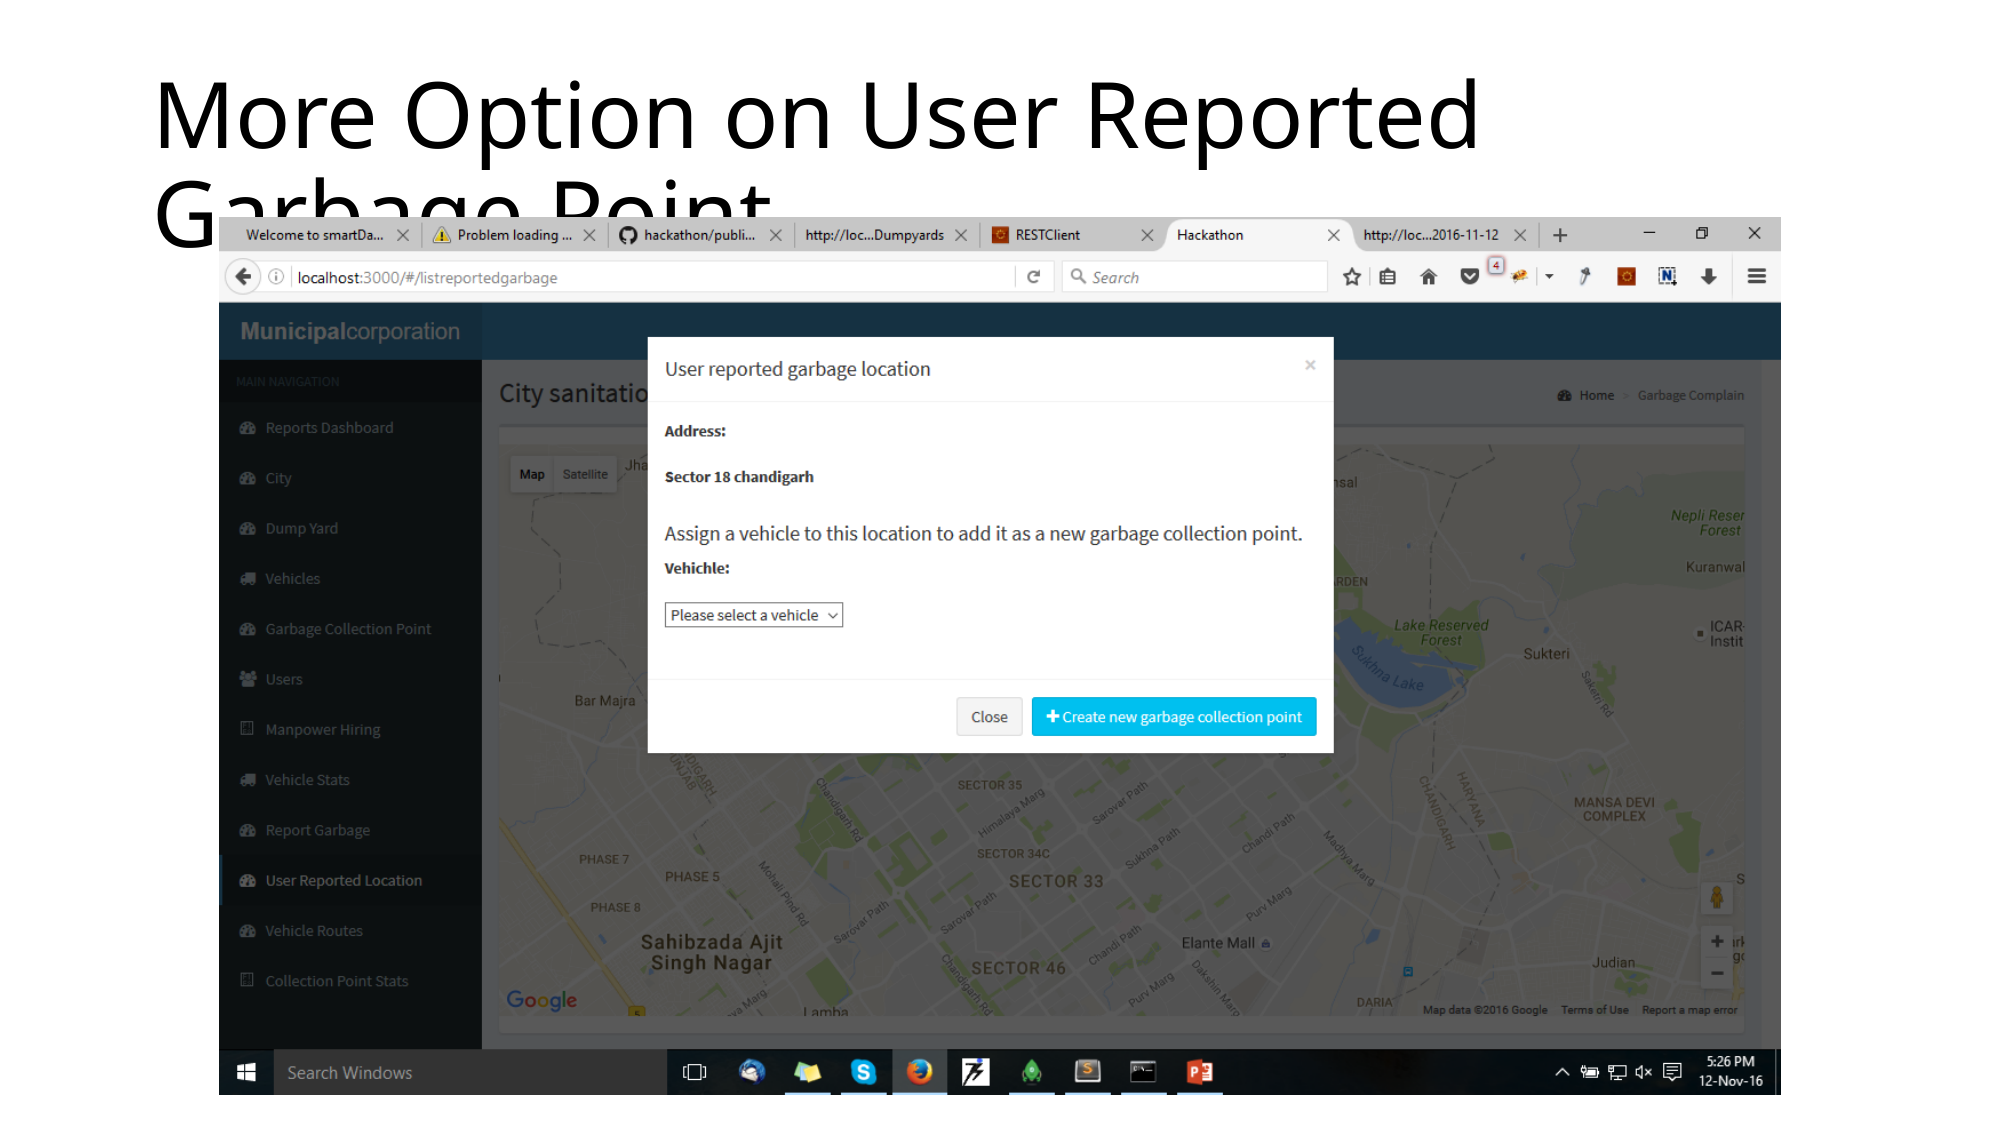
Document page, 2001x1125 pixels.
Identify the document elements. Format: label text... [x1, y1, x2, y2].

picture [219, 217, 1781, 1095]
title More Option on User Reported Garbage Point [137, 59, 1863, 278]
